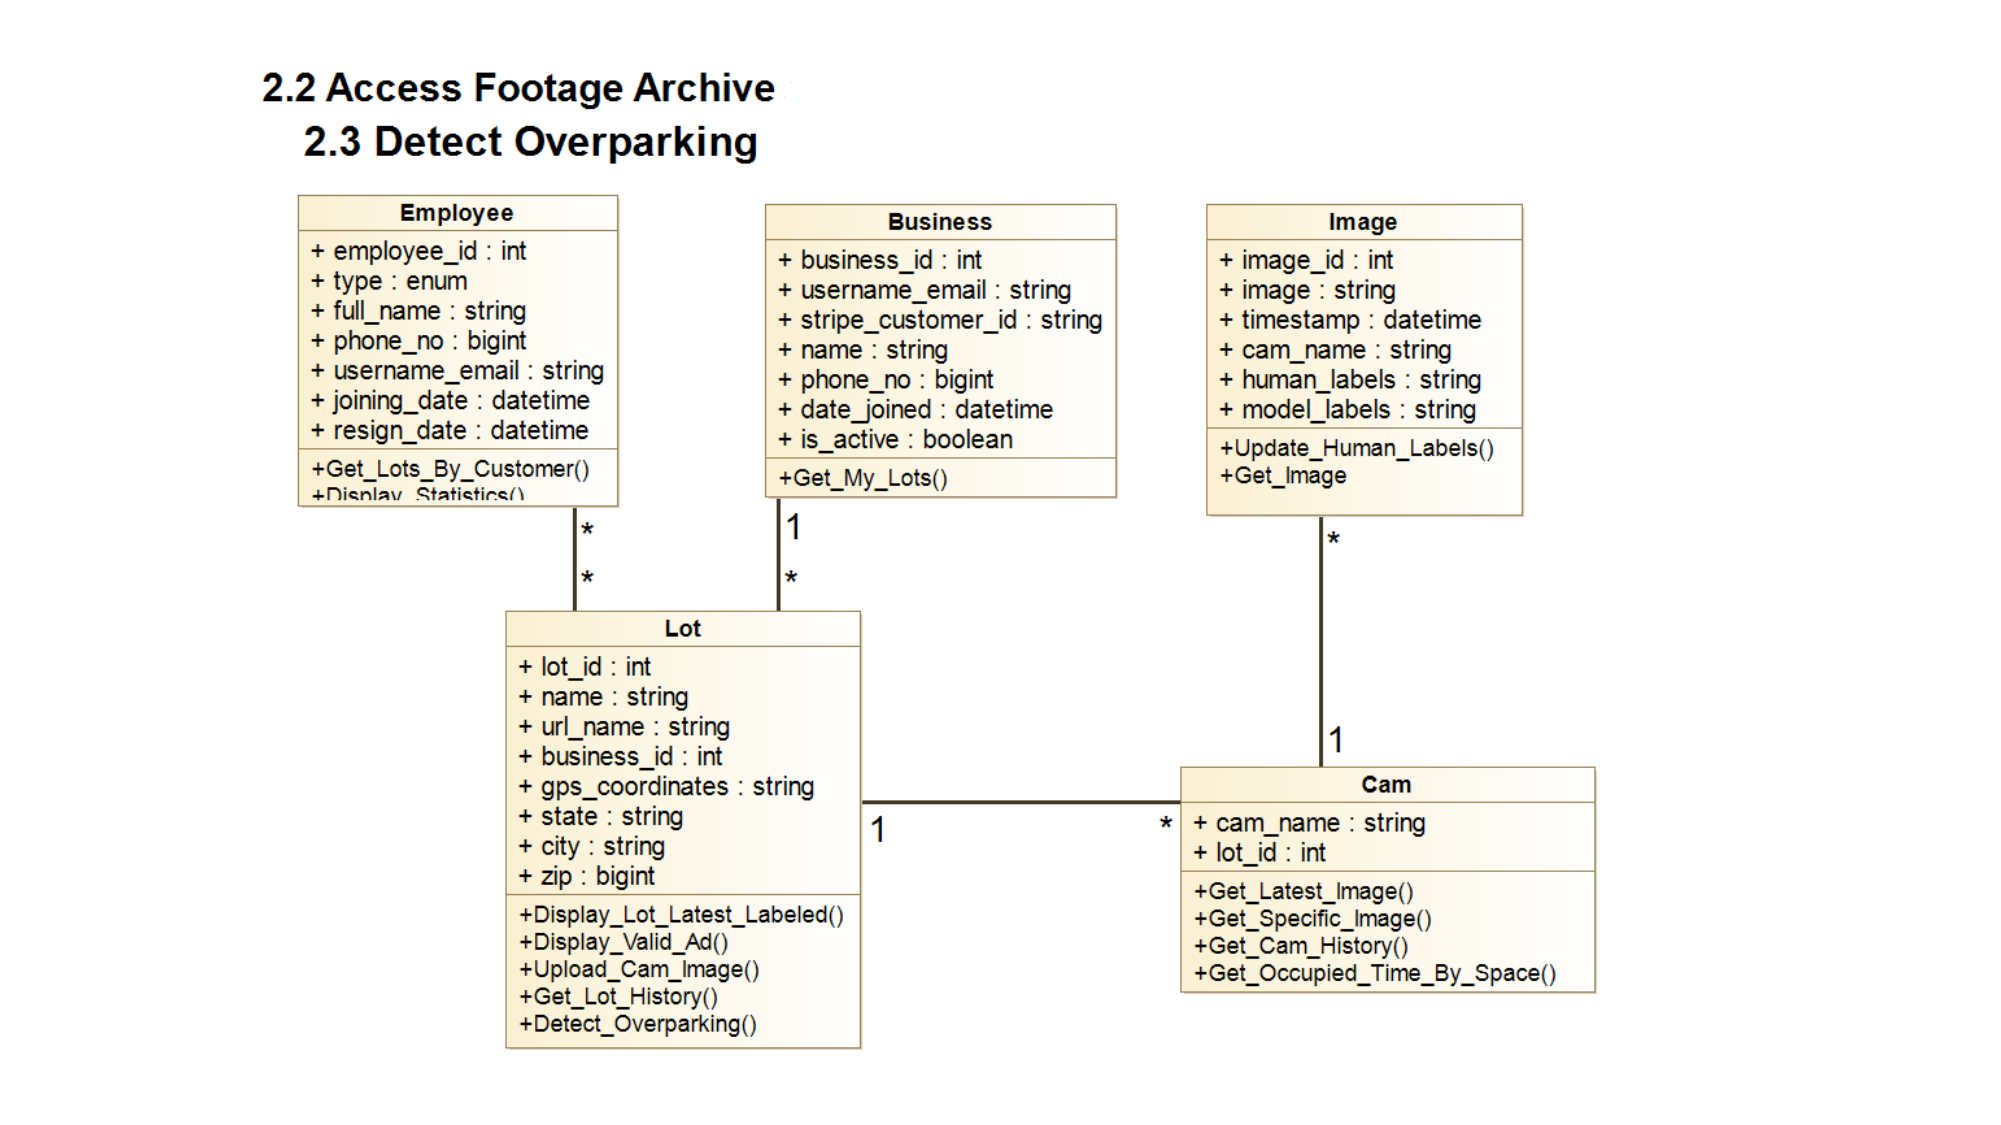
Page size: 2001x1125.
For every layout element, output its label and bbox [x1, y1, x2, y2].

picture [233, 52, 1610, 1063]
